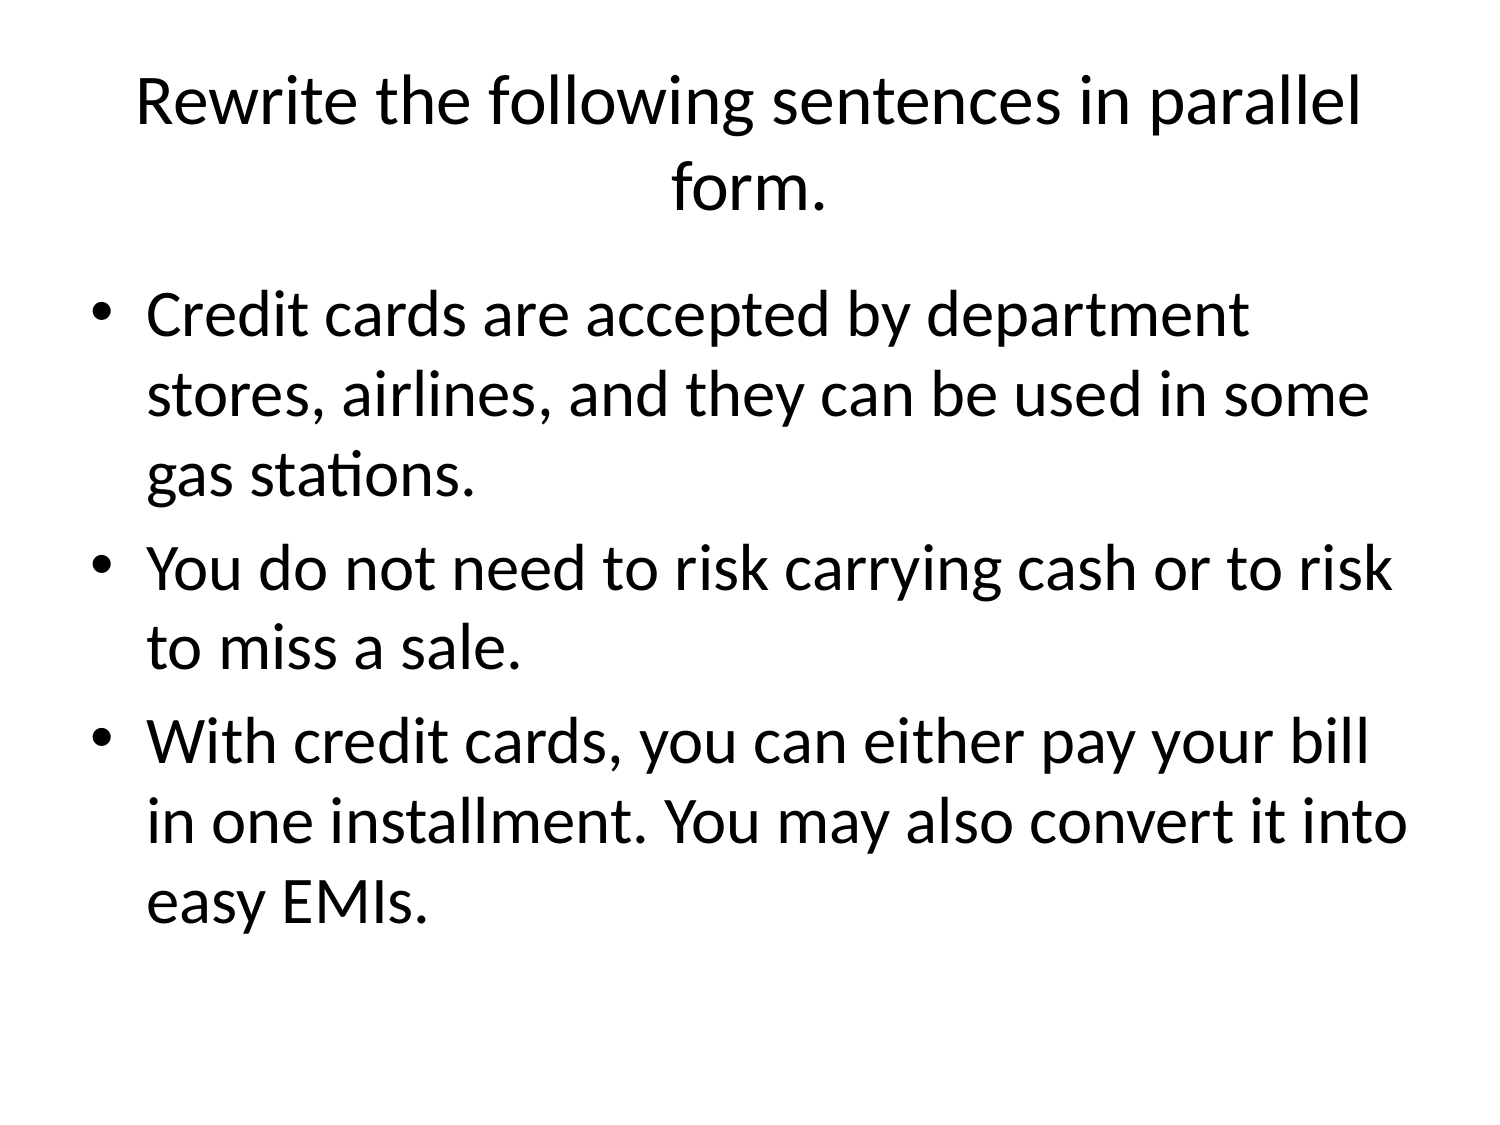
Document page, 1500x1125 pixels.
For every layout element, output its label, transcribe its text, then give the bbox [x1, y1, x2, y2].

list Credit cards are accepted by department stores, airlines, and they can be used in some gas stations. You do not need to risk carrying cash or to risk to miss a sale. With credit cards, you can either pay your bill in one installment. You may also convert it into easy EMIs. [75, 262, 1425, 1005]
title Rewrite the following sentences in parallel form. [75, 45, 1425, 233]
